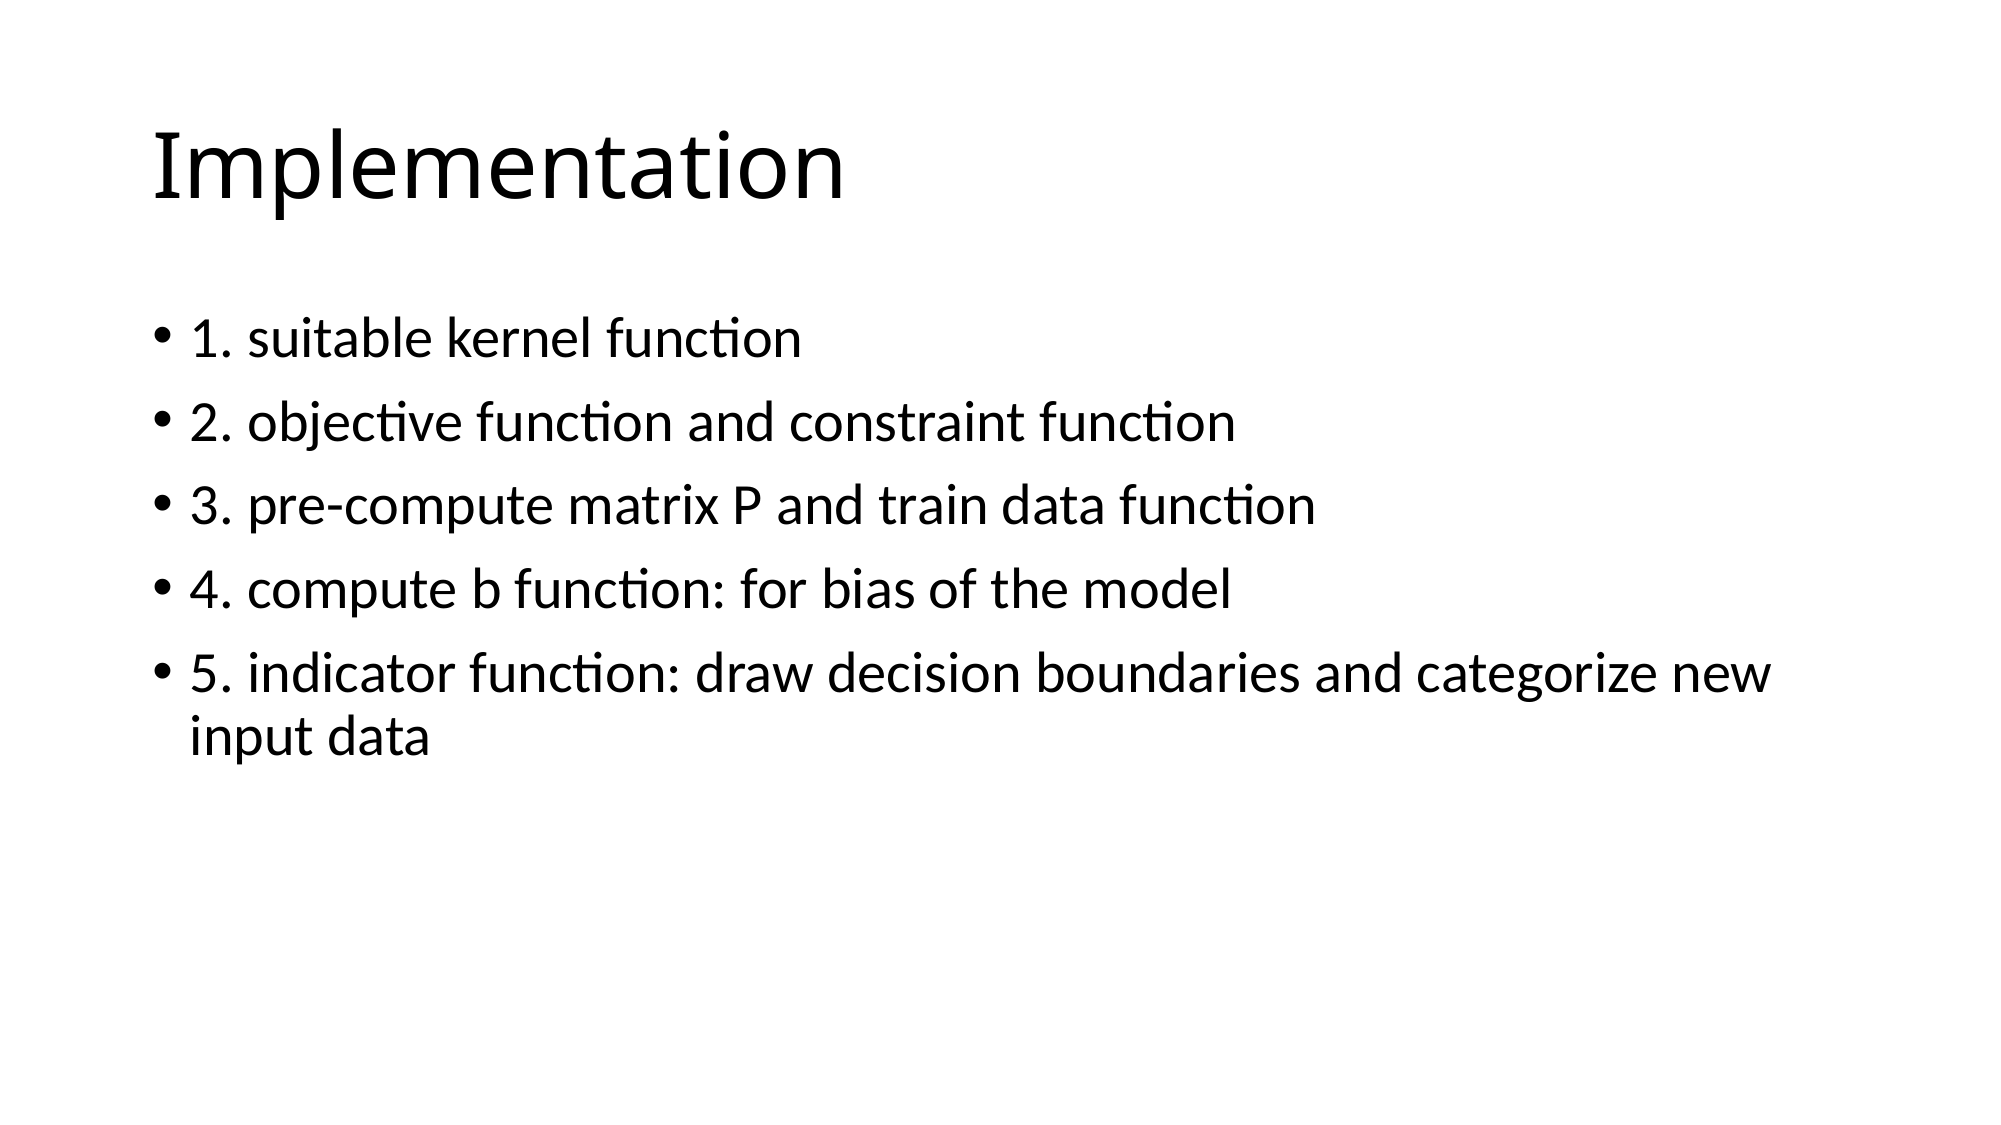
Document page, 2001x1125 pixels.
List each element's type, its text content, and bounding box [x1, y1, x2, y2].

list 1. suitable kernel function 2. objective function and constraint function 3. pre-compute matrix P and train data function 4. compute b function: for bias of the model 5. indicator function: draw decision boundaries and categorize new input data [137, 299, 1863, 1014]
title Implementation [137, 59, 1863, 278]
